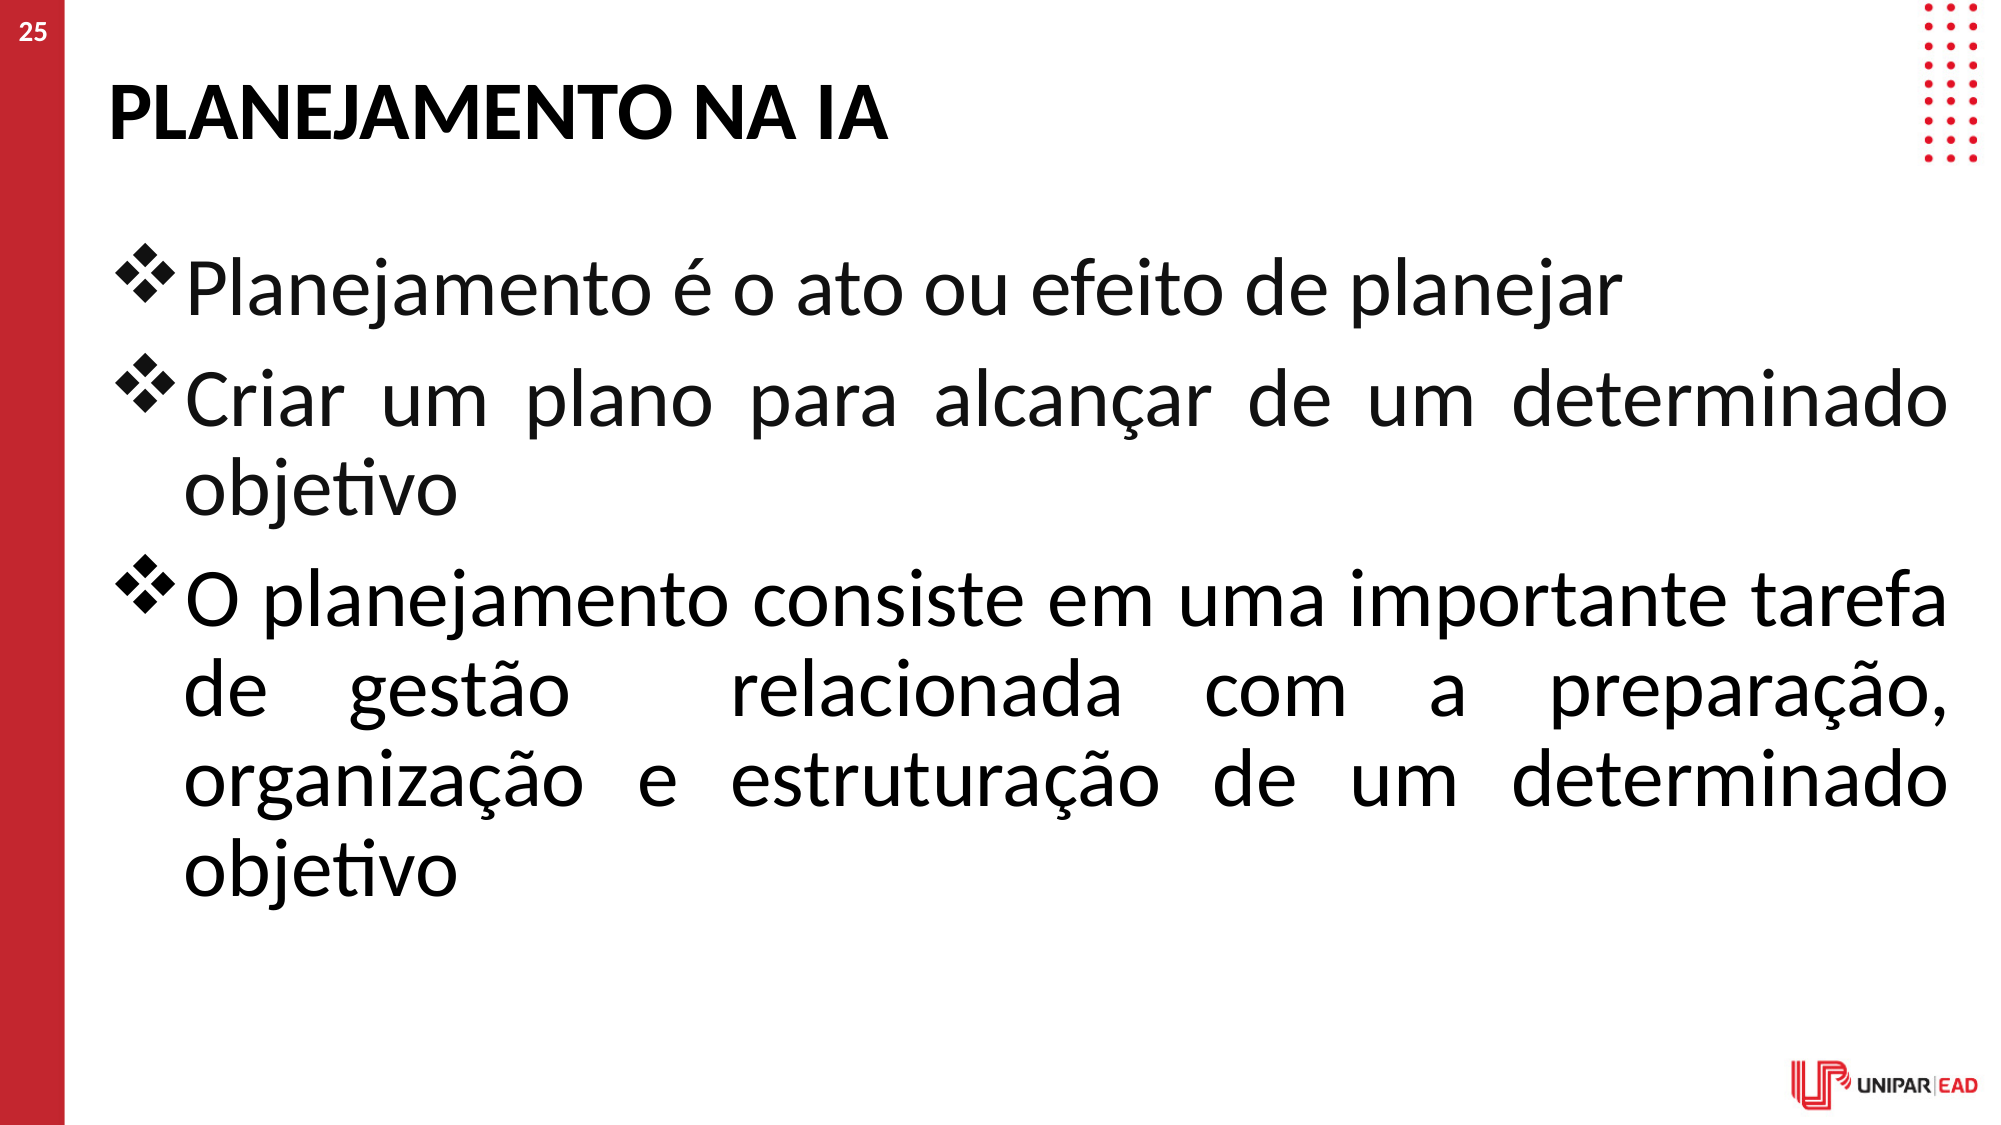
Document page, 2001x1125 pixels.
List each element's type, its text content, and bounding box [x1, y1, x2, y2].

slide_number 25 [0, 0, 73, 60]
title Planejamento na ia [93, 59, 1917, 189]
picture [0, 0, 2001, 1125]
list Planejamento é o ato ou efeito de planejar Criar um plano para alcançar de um determinado objetivo O planejamento consiste em uma importante tarefa de gestão relacionada com a preparação, organização e estruturação de um determinado objetivo [93, 235, 1967, 1044]
